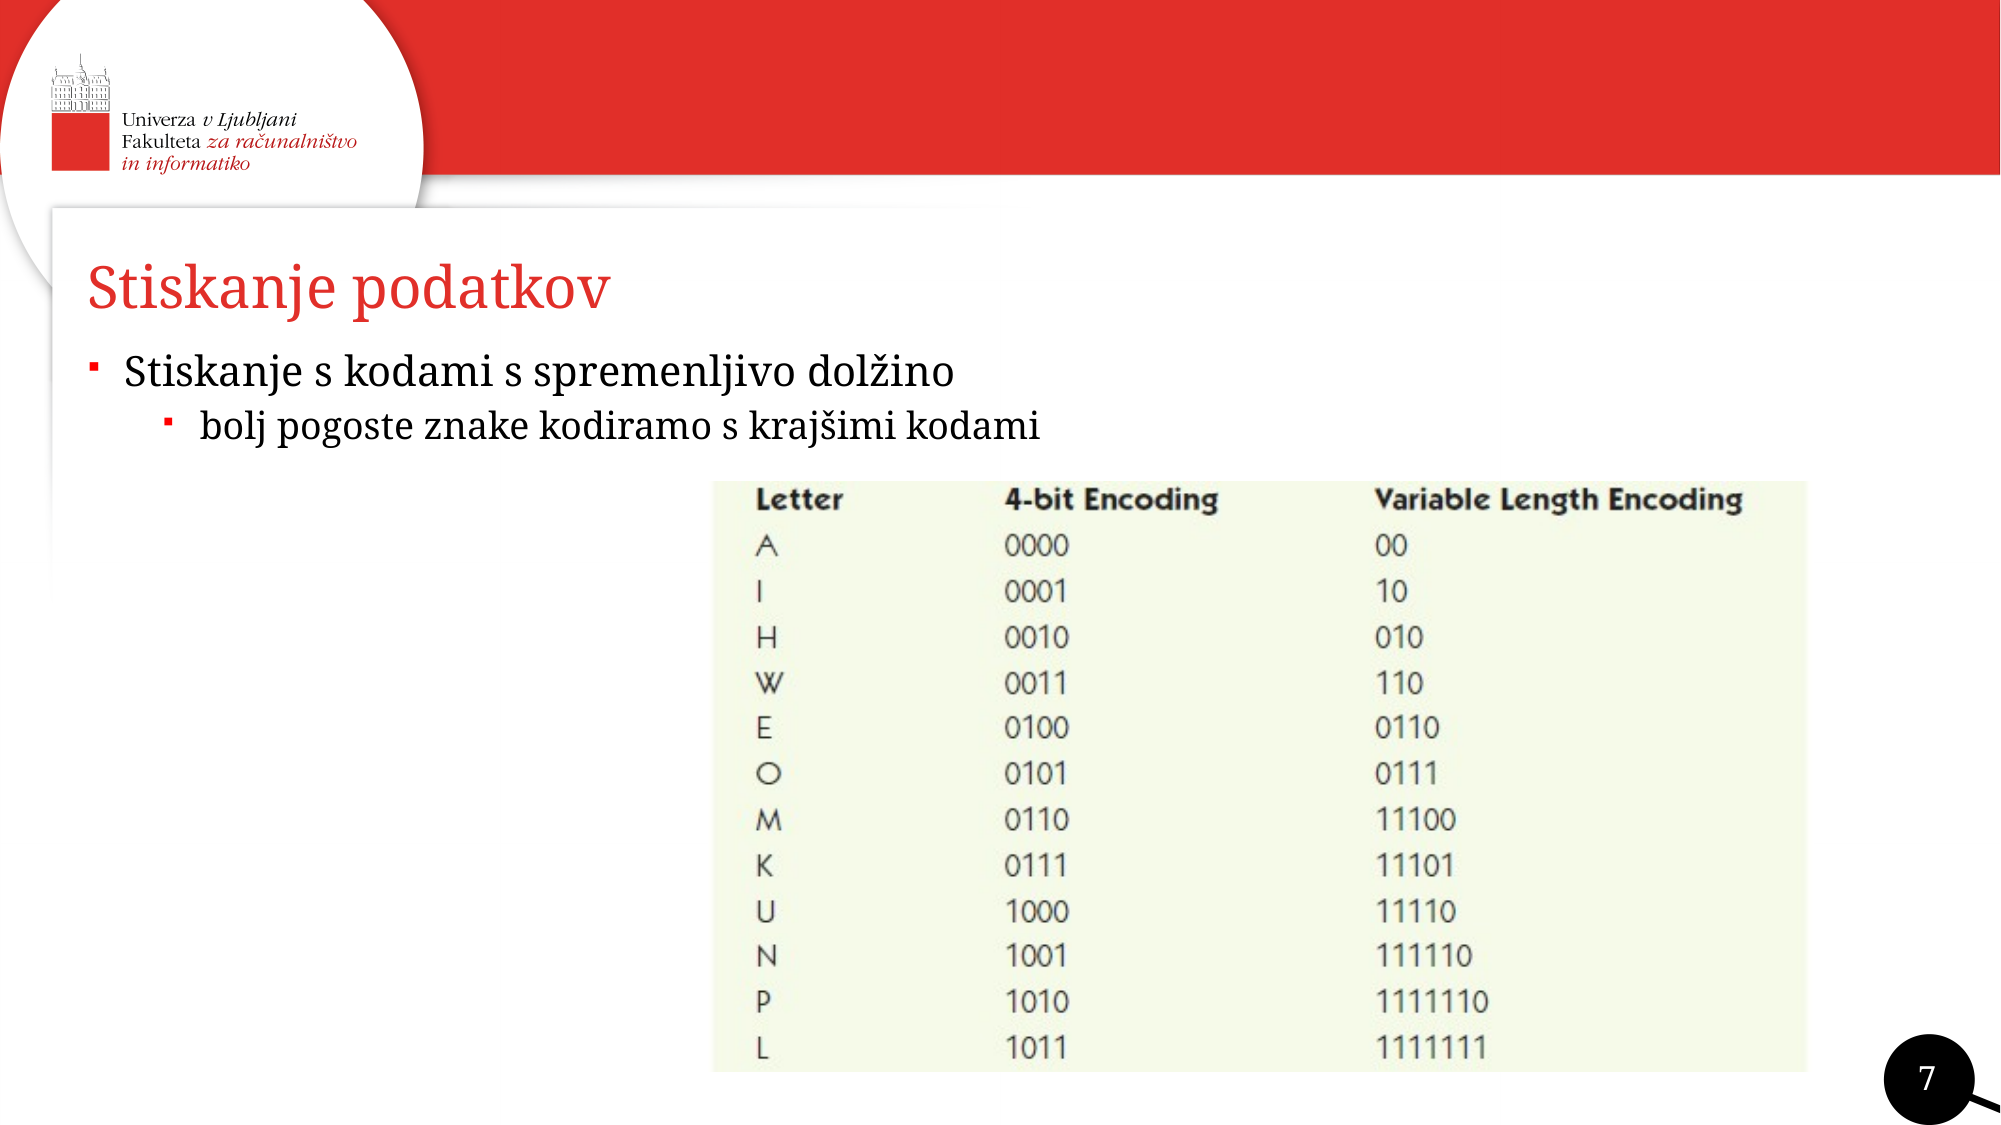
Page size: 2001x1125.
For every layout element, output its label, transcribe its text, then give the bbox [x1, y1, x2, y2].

picture [0, 0, 2001, 1125]
title Stiskanje podatkov [72, 249, 1770, 331]
slide_number 7 [1501, 1046, 1952, 1107]
list Stiskanje s kodami s spremenljivo dolžino bolj pogoste znake kodiramo s krajšimi kodami [72, 343, 1192, 1035]
